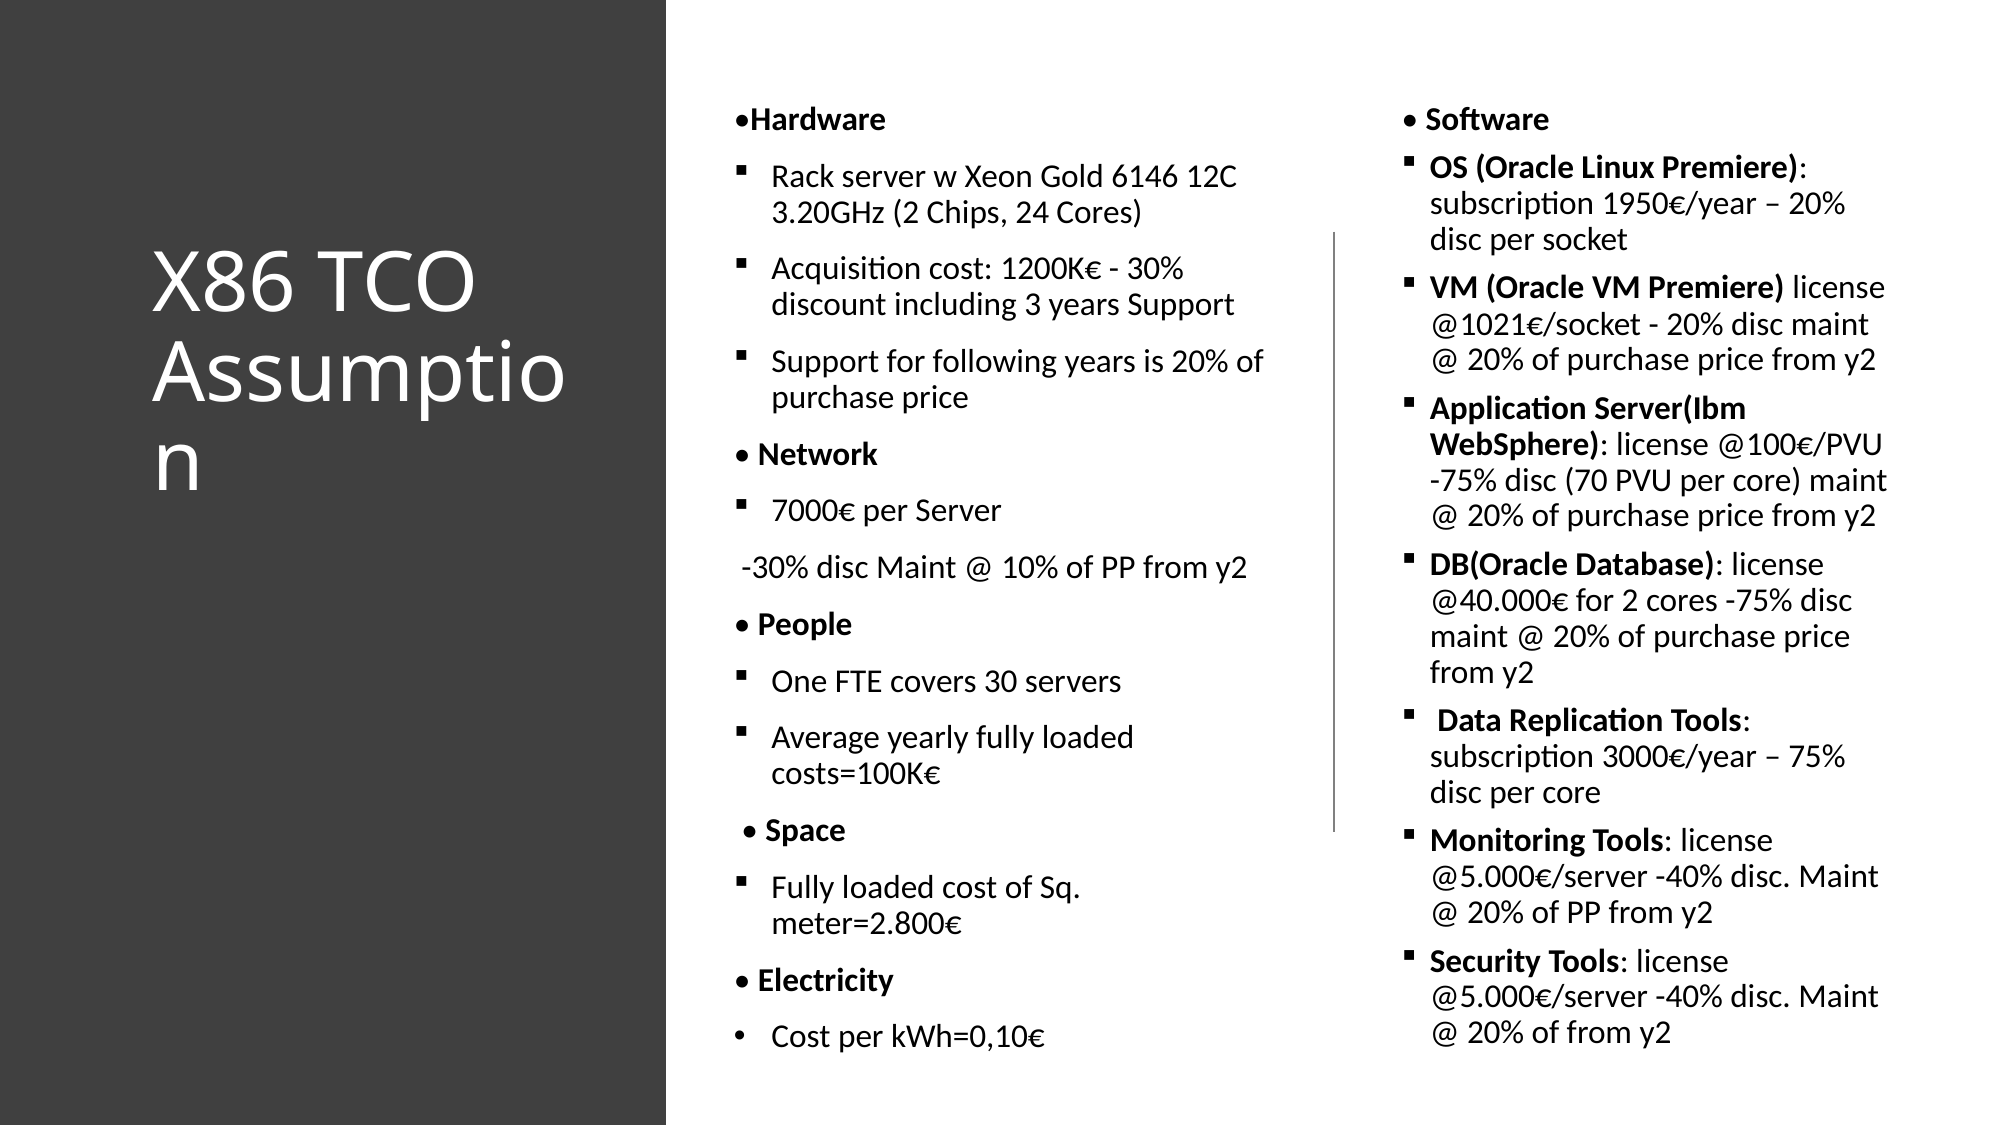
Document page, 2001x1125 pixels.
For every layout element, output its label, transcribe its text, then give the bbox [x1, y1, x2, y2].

text_box [0, 0, 667, 1125]
text_box • Software OS (Oracle Linux Premiere): subscription 1950€/year – 20% disc per socket VM (Oracle VM Premiere) license @1021€/socket - 20% disc maint @ 20% of purchase price from y2 Application Server(Ibm WebSphere): license @100€/PVU -75% disc (70 PVU per core) maint @ 20% of purchase price from y2 DB(Oracle Database): license @40.000€ for 2 cores -75% disc maint @ 20% of purchase price from y2 Data Replication Tools: subscription 3000€/year – 75% disc per core Monitoring Tools: license @5.000€/server -40% disc. Maint @ 20% of PP from y2 Security Tools: license @5.000€/server -40% disc. Maint @ 20% of from y2 [1386, 94, 1912, 810]
list •Hardware Rack server w Xeon Gold 6146 12C 3.20GHz (2 Chips, 24 Cores) Acquisition cost: 1200K€ - 30% discount including 3 years Support Support for following years is 20% of purchase price • Network 7000€ per Server -30% disc Maint @ 10% of PP from y2 • People One FTE covers 30 servers Average yearly fully loaded costs=100K€ • Space Fully loaded cost of Sq. meter=2.800€ • Electricity Cost per kWh=0,10€ [718, 94, 1282, 811]
title X86 TCO Assumption [137, 231, 613, 948]
